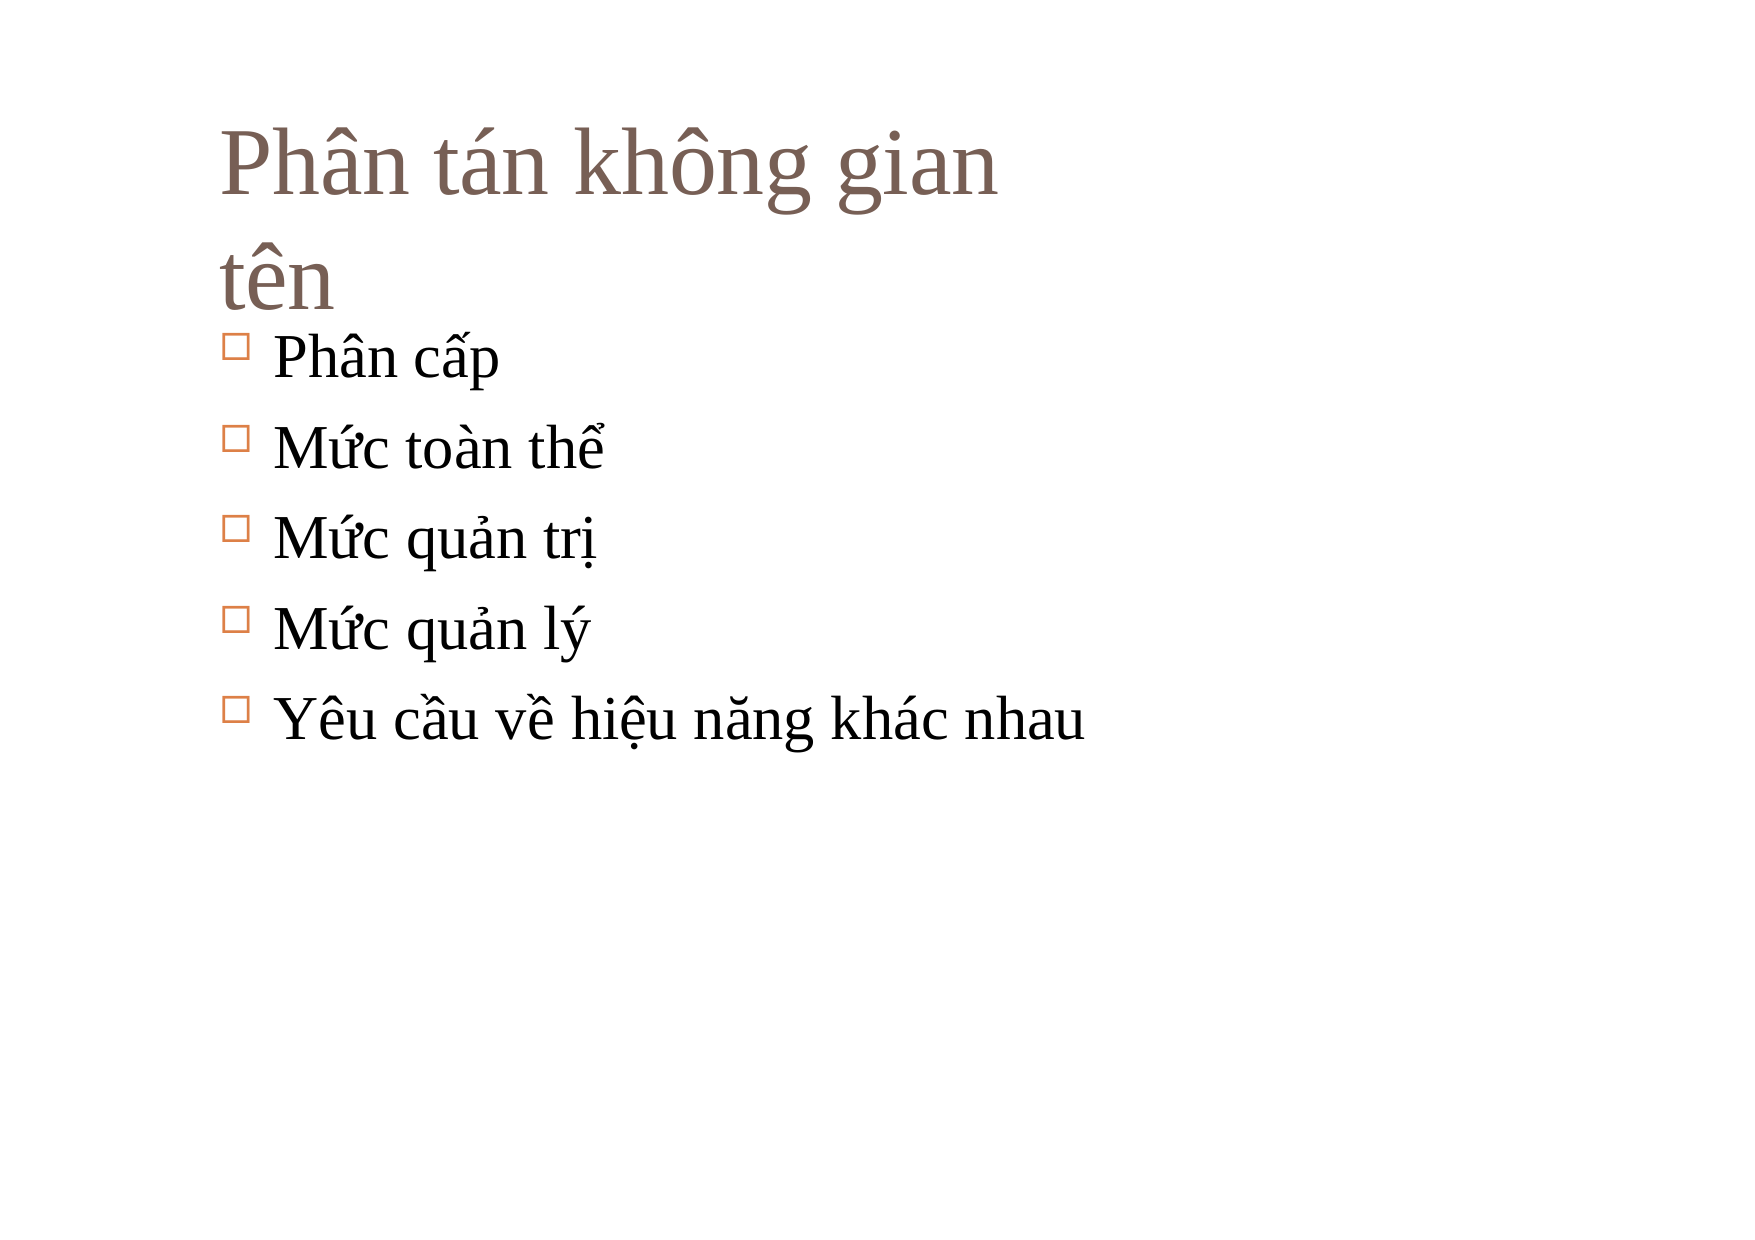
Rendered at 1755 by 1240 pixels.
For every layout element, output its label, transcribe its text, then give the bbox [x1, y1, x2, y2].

title Phân tán không gian tên [217, 96, 1139, 329]
text_box Phân cấp Mức toàn thể Mức quản trị Mức quản lý Yêu cầu về hiệu năng khác nhau [217, 295, 1089, 753]
